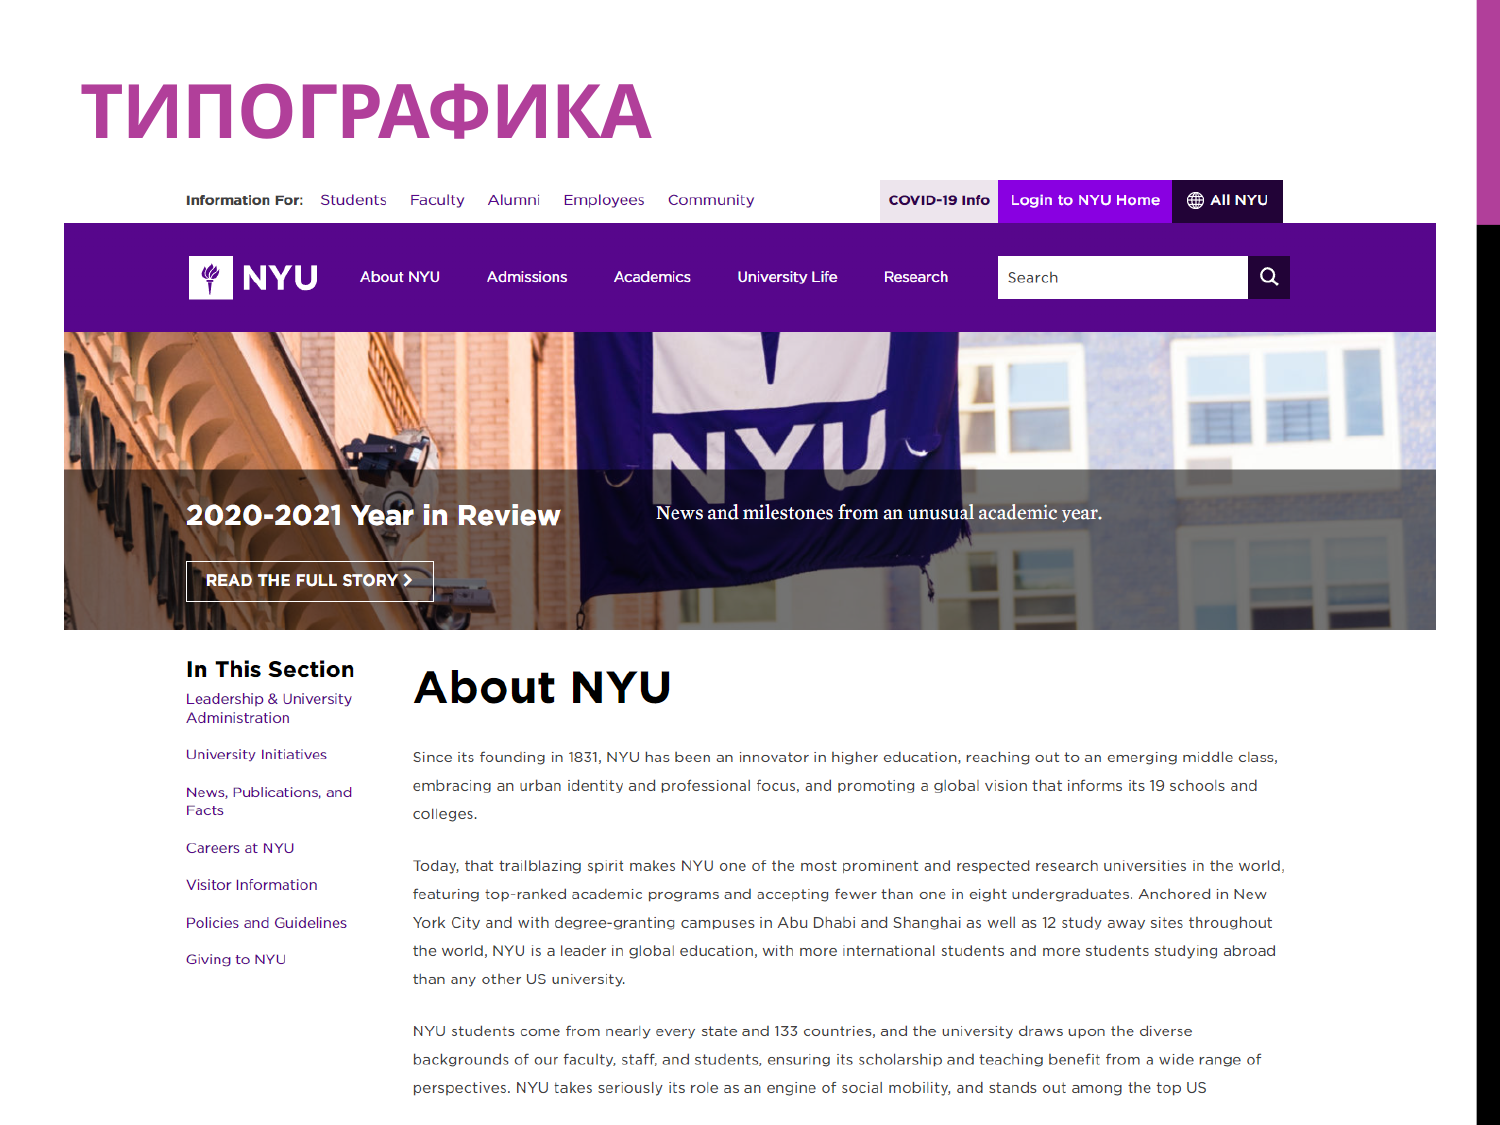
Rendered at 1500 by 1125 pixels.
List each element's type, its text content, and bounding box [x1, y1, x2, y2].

picture [64, 179, 1436, 1099]
title Типографика [64, 0, 1015, 162]
